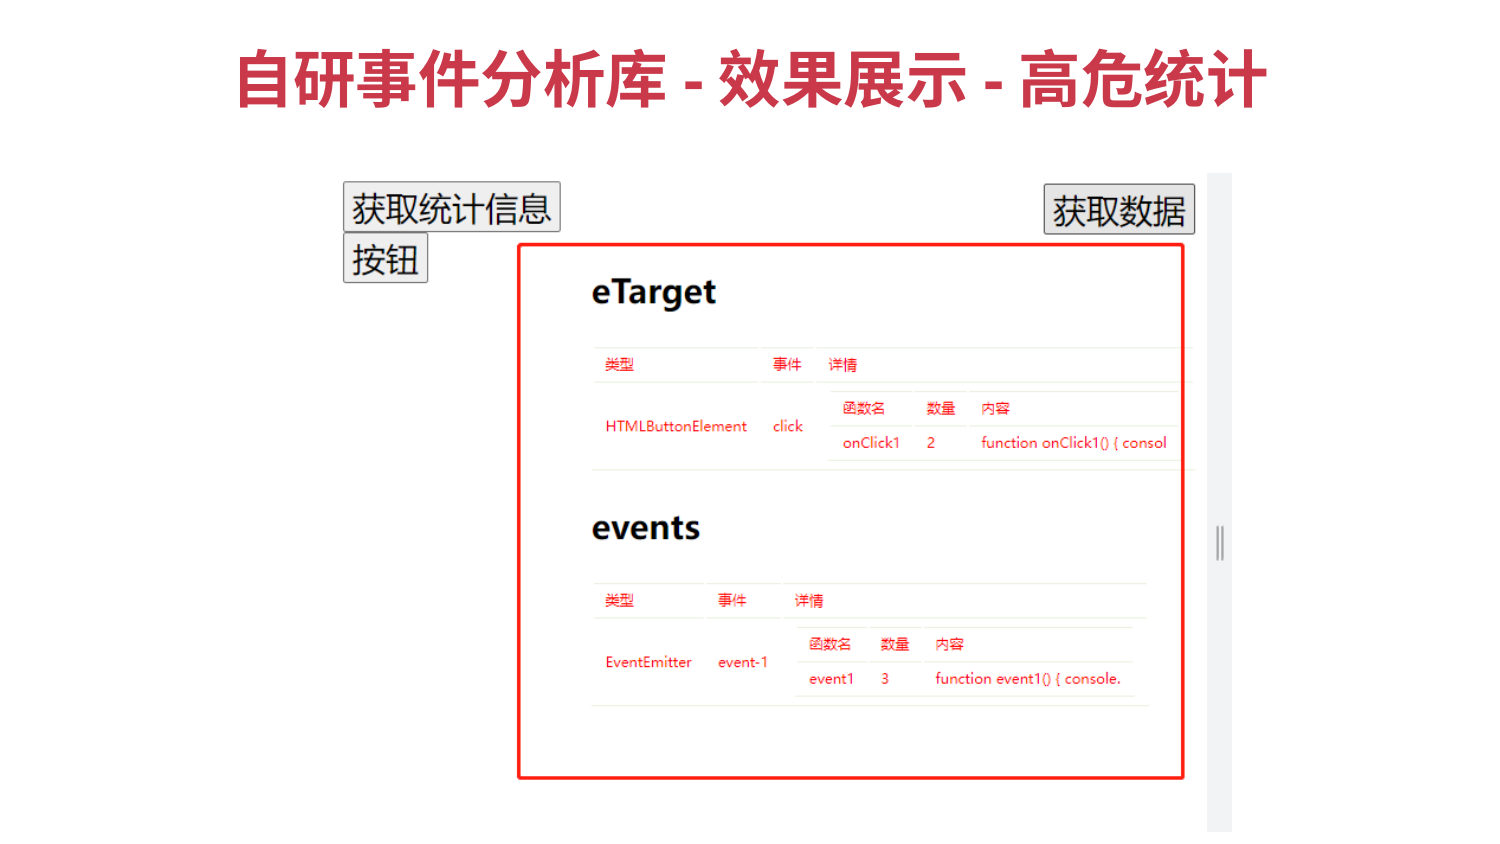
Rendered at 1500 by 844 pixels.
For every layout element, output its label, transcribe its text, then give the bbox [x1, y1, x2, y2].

text_box 自研事件分析库-效果展示-高危统计 [216, 32, 1284, 122]
picture [336, 173, 1232, 832]
